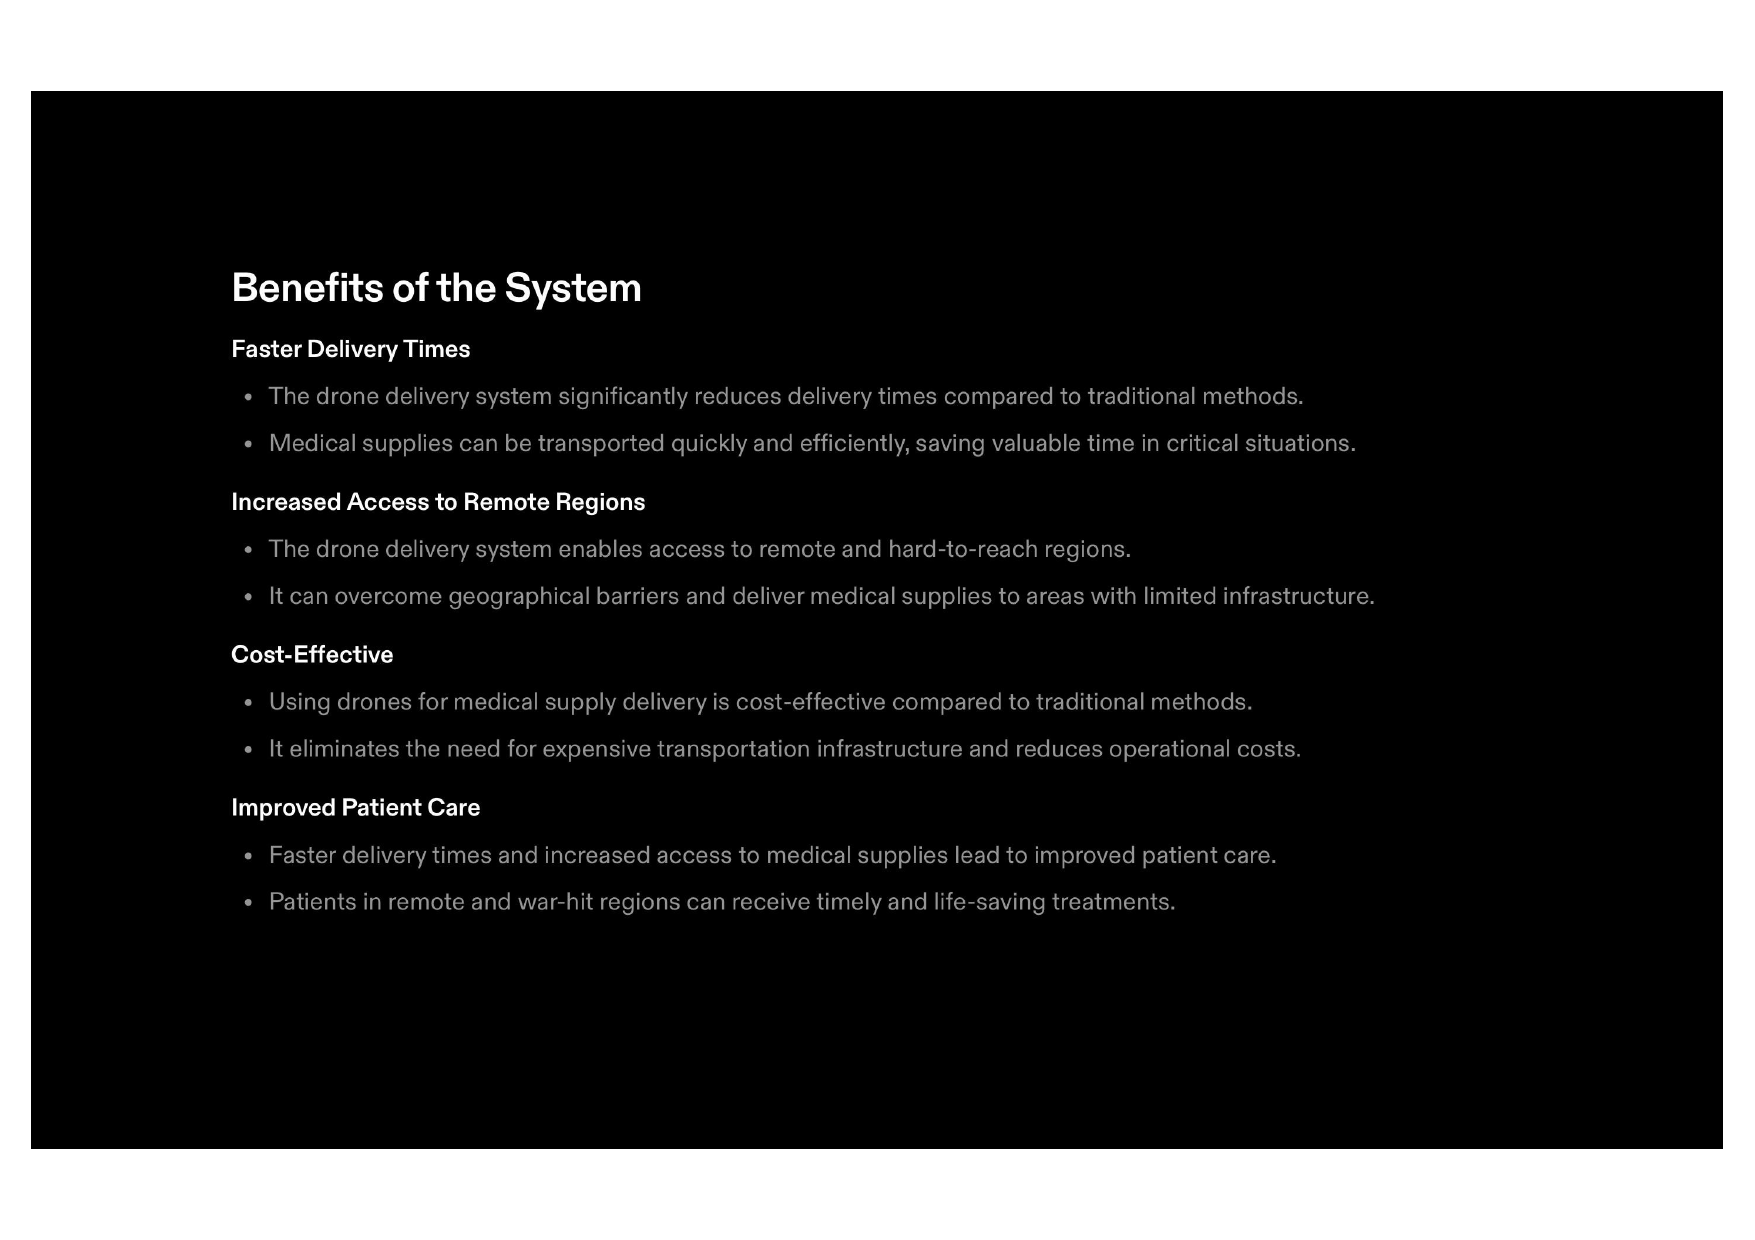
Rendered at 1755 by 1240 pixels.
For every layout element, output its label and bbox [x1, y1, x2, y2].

picture [30, 90, 1724, 1149]
